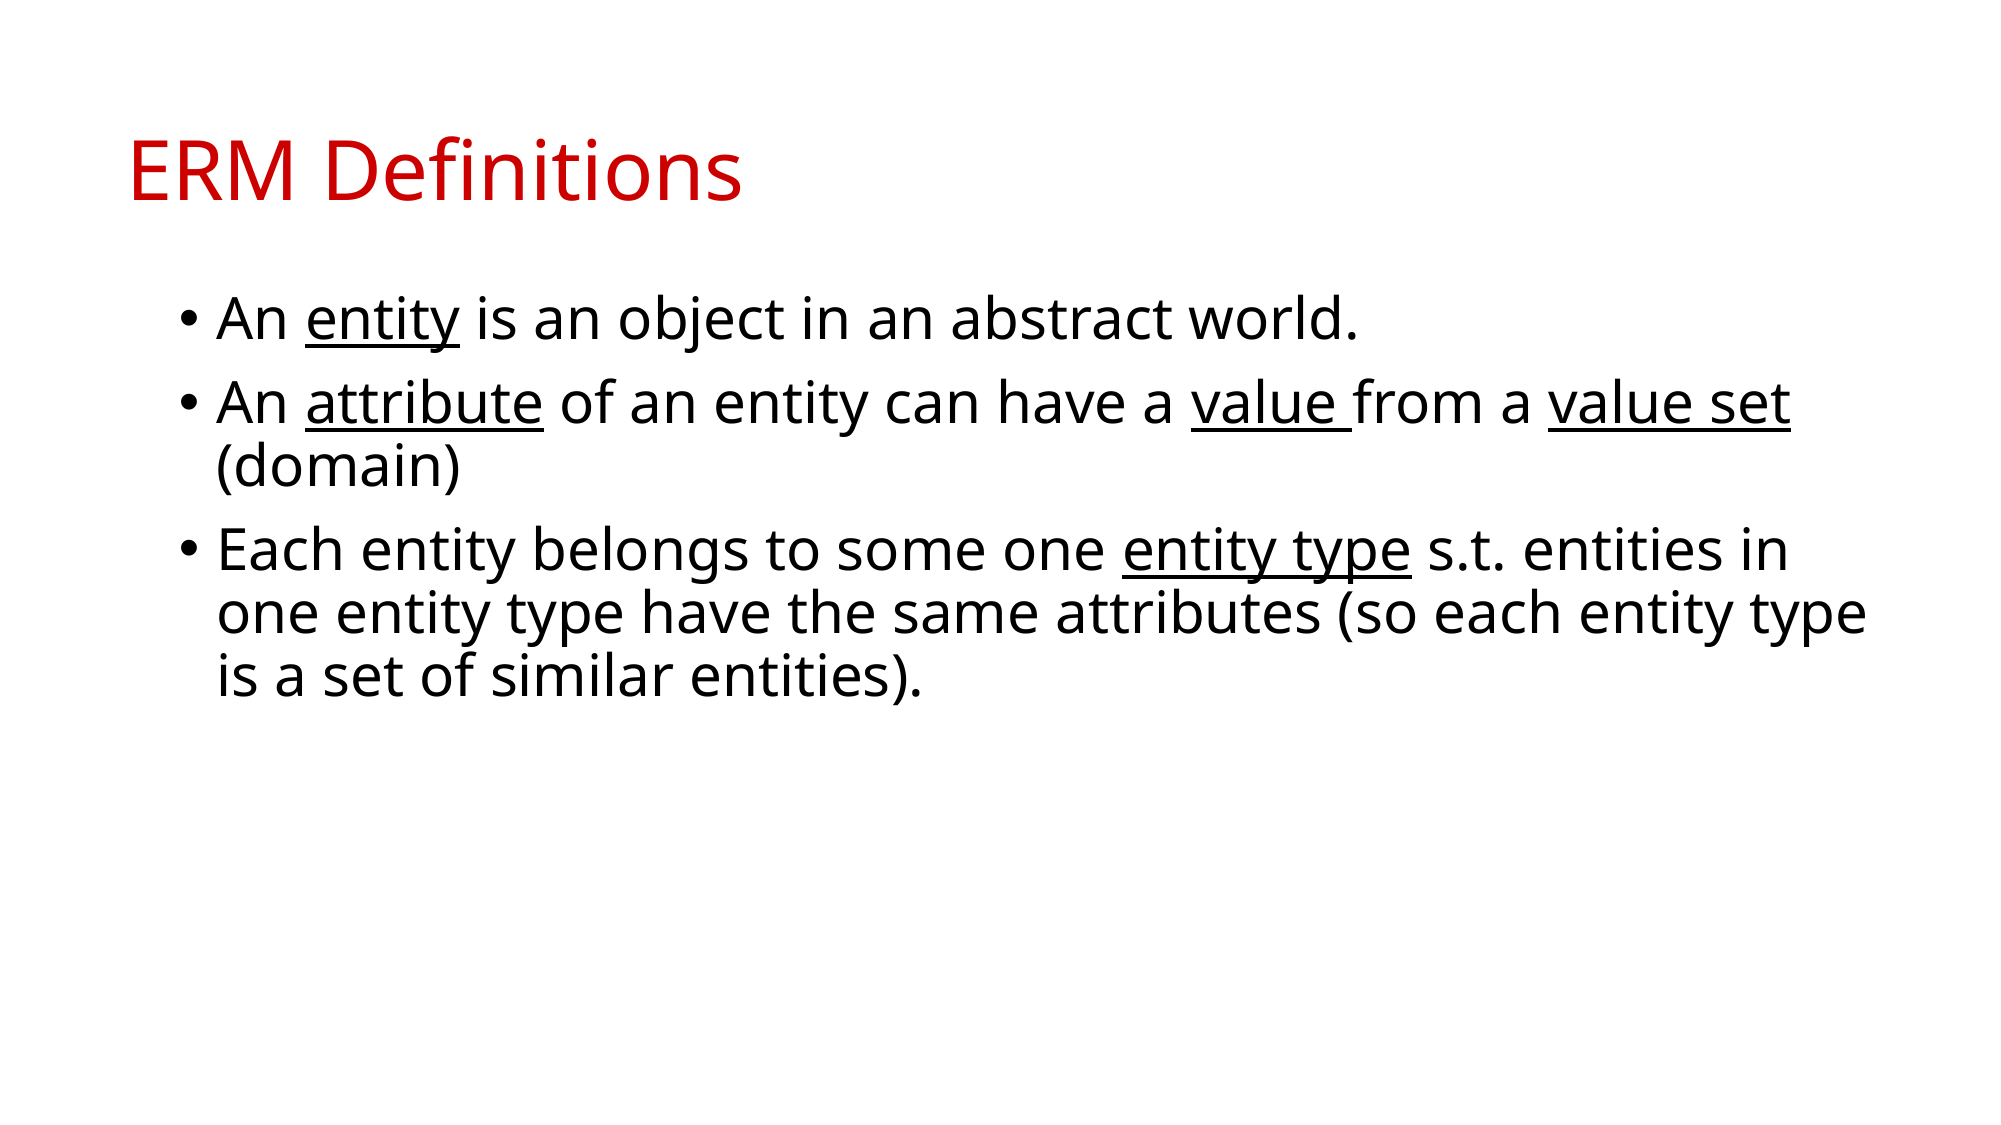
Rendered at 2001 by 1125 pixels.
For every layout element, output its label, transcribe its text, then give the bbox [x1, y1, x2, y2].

title ERM Definitions [111, 64, 1836, 282]
list An entity is an object in an abstract world. An attribute of an entity can have a value from a value set (domain) Each entity belongs to some one entity type s.t. entities in one entity type have the same attributes (so each entity type is a set of similar entities). [163, 281, 1889, 996]
